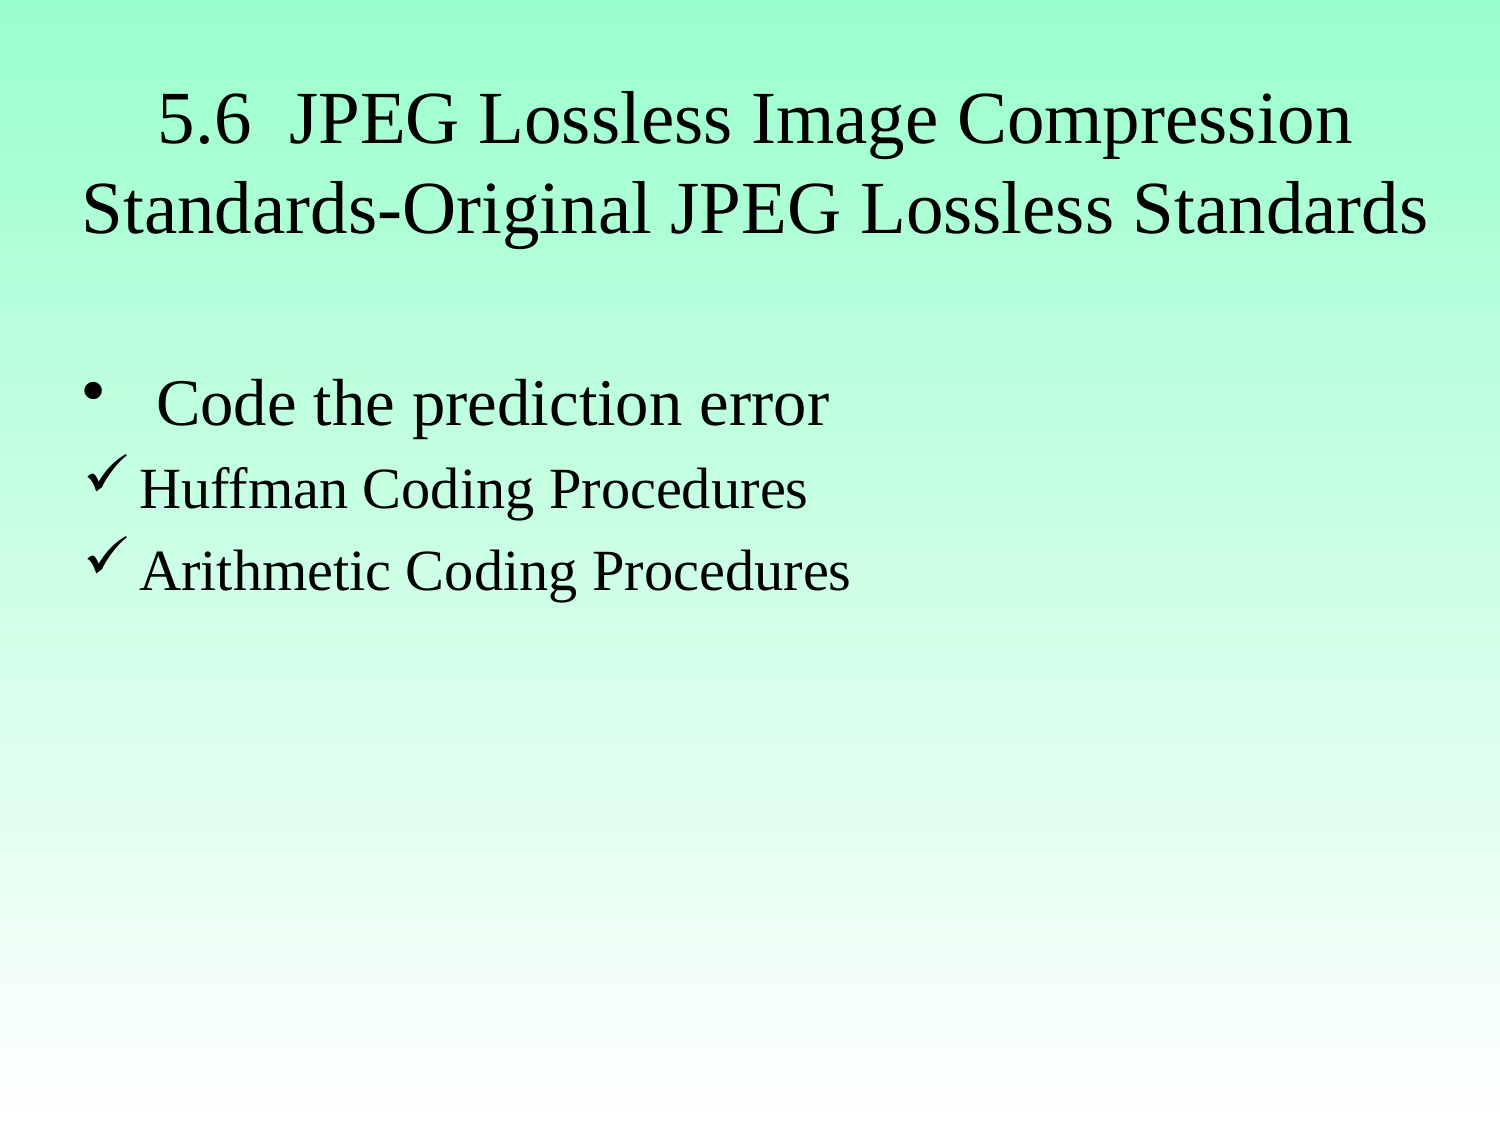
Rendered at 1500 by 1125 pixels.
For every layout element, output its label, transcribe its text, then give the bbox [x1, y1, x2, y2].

title 5.6 JPEG Lossless Image Compression Standards-Original JPEG Lossless Standards [23, 35, 1489, 282]
list Code the prediction error Huffman Coding Procedures Arithmetic Coding Procedures [67, 351, 1418, 938]
